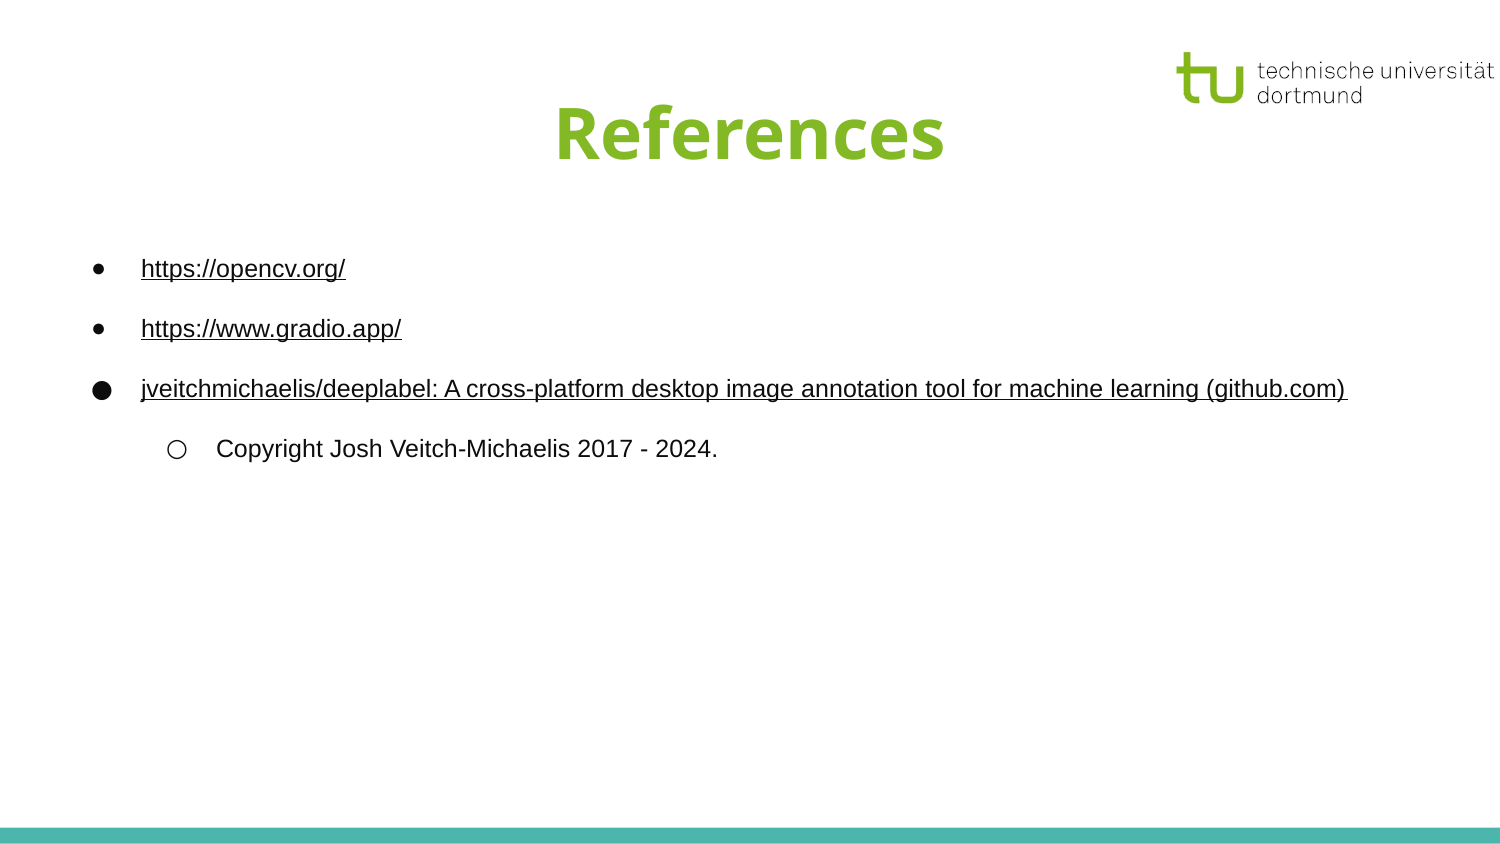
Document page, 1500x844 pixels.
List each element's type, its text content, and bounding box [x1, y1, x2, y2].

picture [1170, 0, 1500, 173]
list https://opencv.org/ https://www.gradio.app/ jveitchmichaelis/deeplabel: A cross-platform desktop image annotation tool for machine learning (github.com) Copyright Josh Veitch-Michaelis 2017 - 2024. [51, 207, 1449, 750]
title References [51, 72, 1449, 189]
